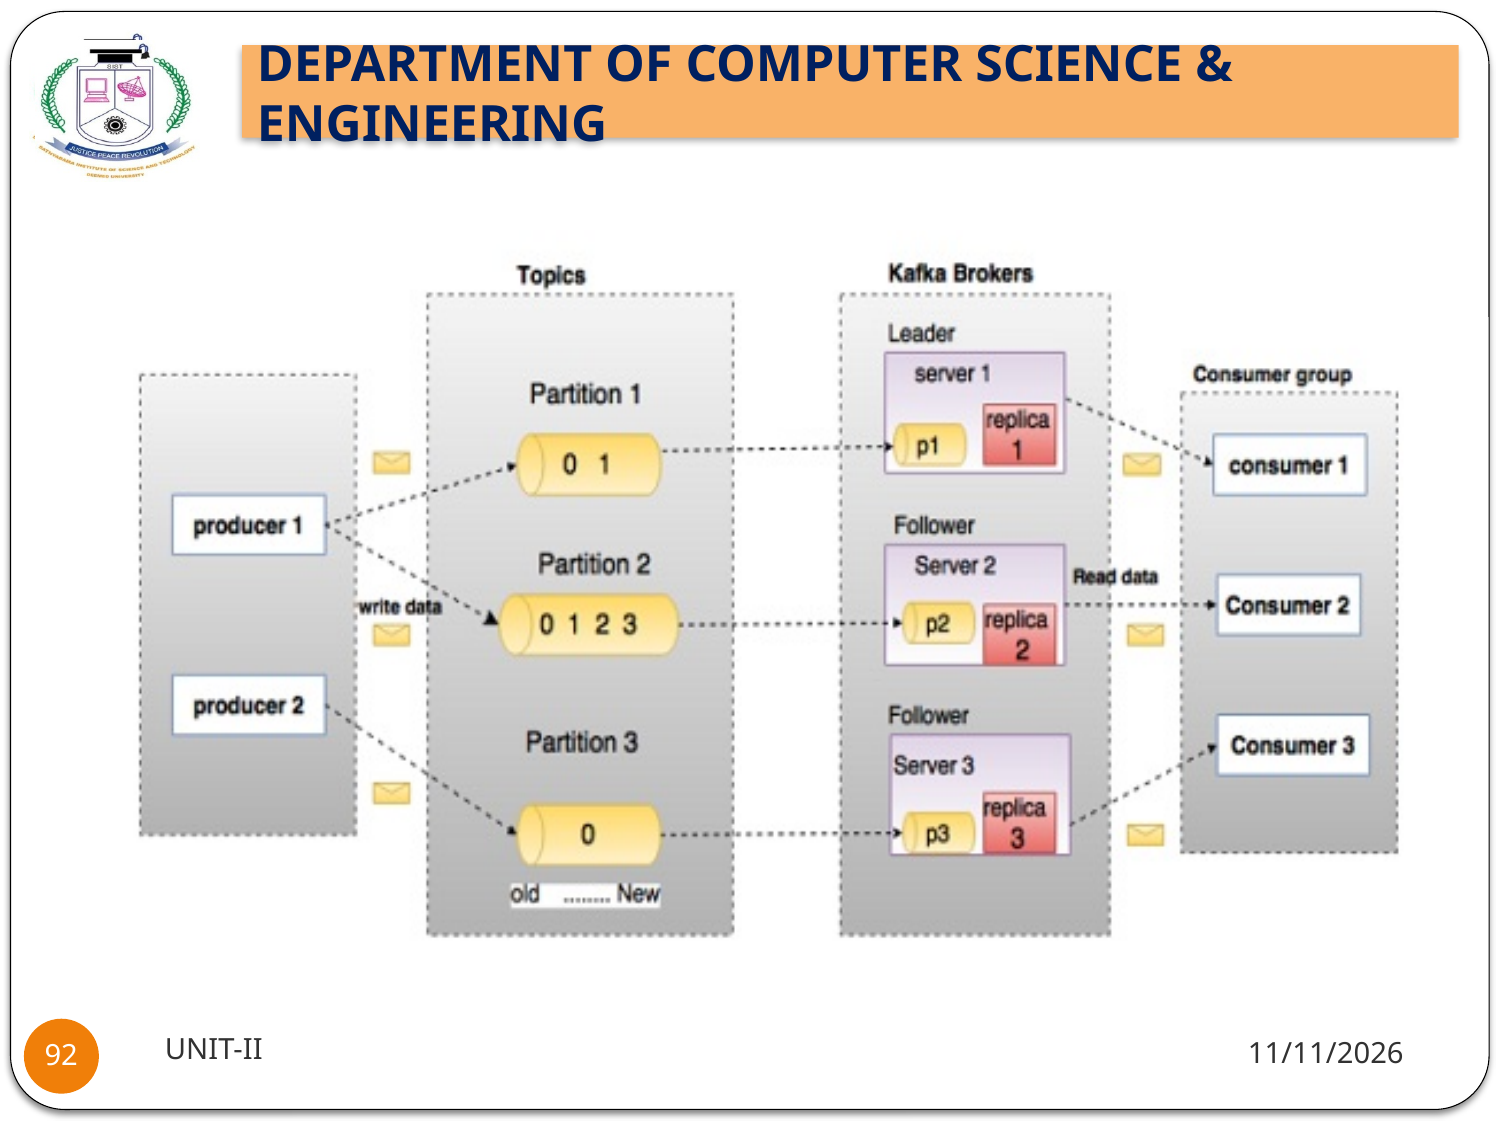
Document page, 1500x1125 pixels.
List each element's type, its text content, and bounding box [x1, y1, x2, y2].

picture [87, 212, 1438, 976]
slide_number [1012, 1015, 1419, 1094]
footer UNIT-II [150, 1012, 800, 1088]
slide_number 92 [23, 1018, 99, 1094]
picture [29, 30, 200, 182]
